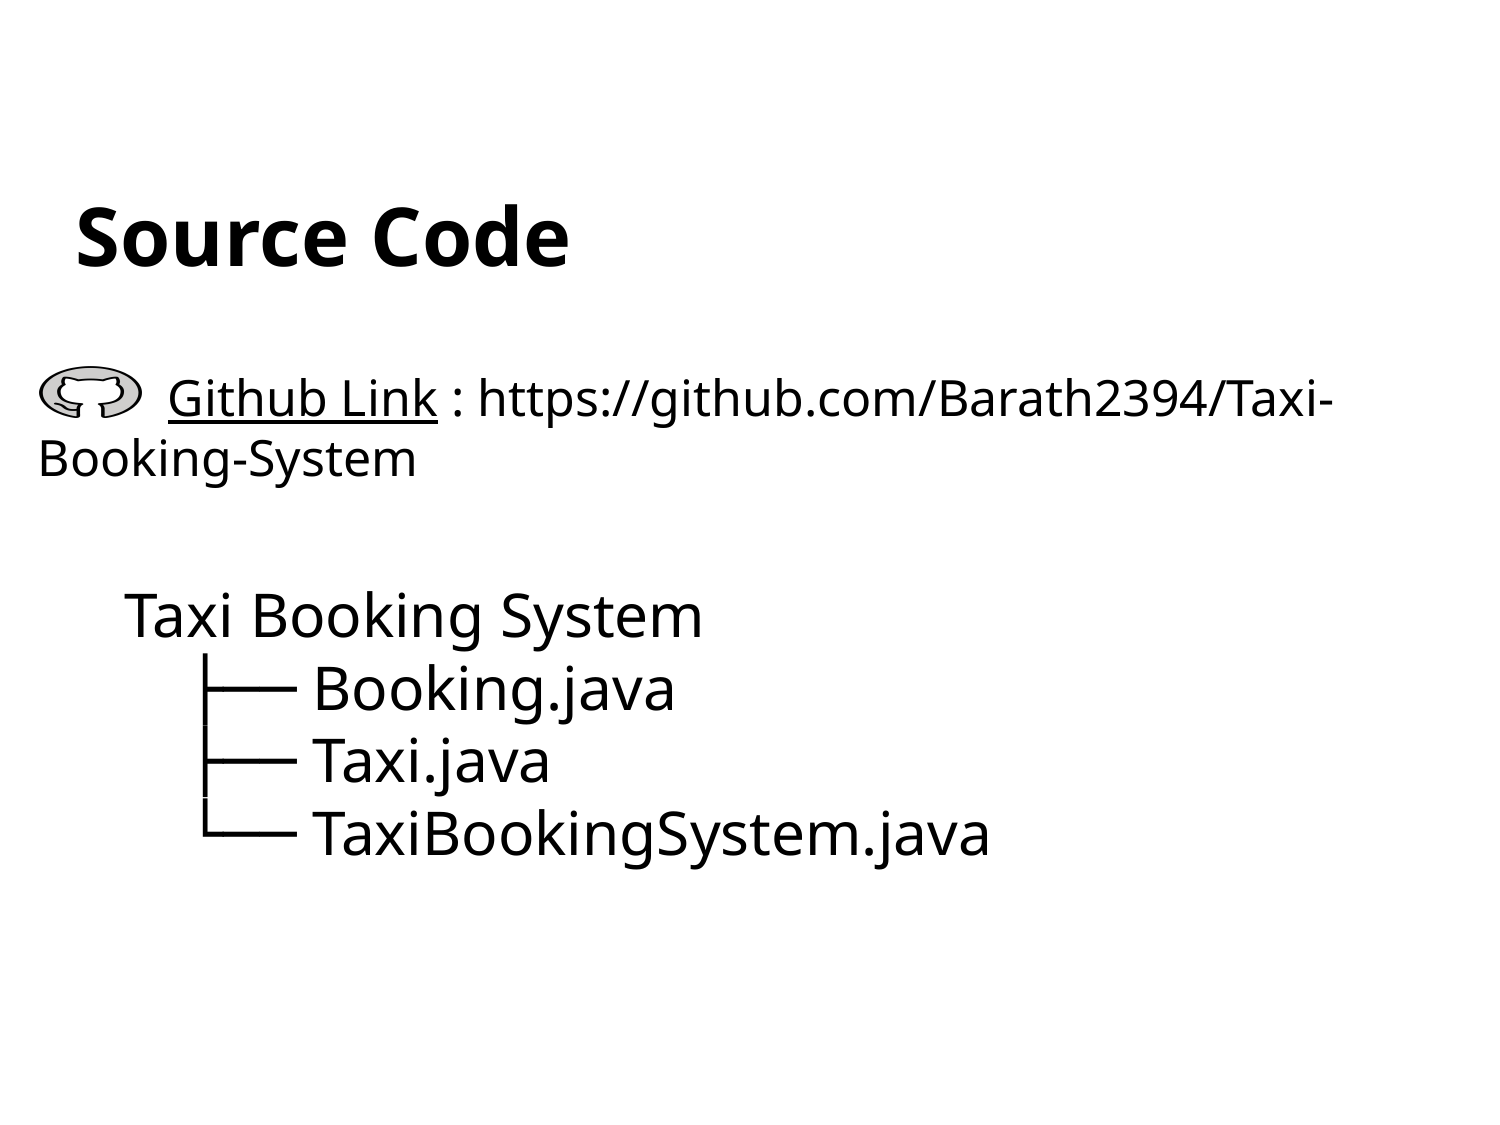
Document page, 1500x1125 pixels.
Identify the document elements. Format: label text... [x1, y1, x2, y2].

text_box Taxi Booking System ├── Booking.java ├── Taxi.java └── TaxiBookingSystem.java [109, 562, 1478, 1028]
picture [38, 366, 142, 418]
text_box Source Code [60, 170, 1342, 300]
text_box Github Link : https://github.com/Barath2394/Taxi-Booking-System [22, 351, 1477, 502]
